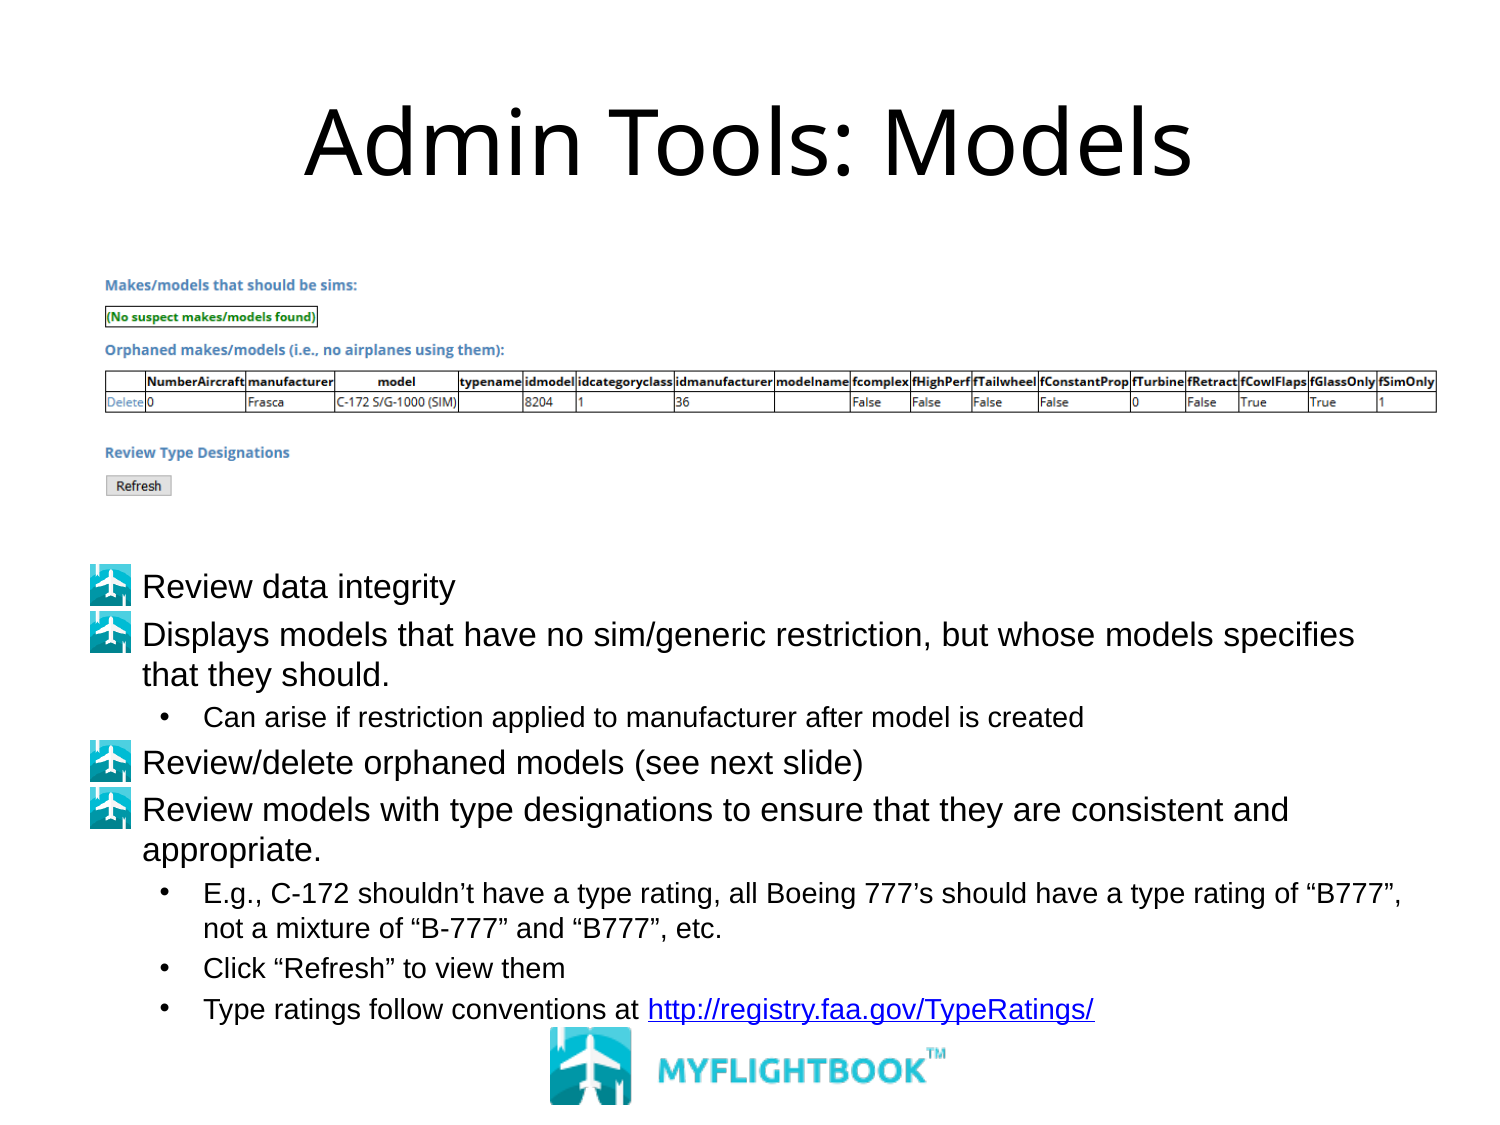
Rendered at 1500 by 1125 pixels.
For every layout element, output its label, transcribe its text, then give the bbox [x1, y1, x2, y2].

title Admin Tools: Models [75, 45, 1425, 233]
picture [90, 611, 131, 653]
list Review data integrity Displays models that have no sim/generic restriction, but whose models specifies that they should. Can arise if restriction applied to manufacturer after model is created Review/delete orphaned models (see next slide) Review models with type designations to ensure that they are consistent and appropriate. E.g., C-172 shouldn’t have a type rating, all Boeing 777’s should have a type rating of “B777”, not a mixture of “B-777” and “B777”, etc. Click “Refresh” to view them Type ratings follow conventions at http://registry.faa.gov/TypeRatings/ [75, 557, 1425, 1038]
picture [99, 274, 1447, 501]
picture [90, 740, 131, 782]
picture [90, 564, 131, 606]
picture [550, 1038, 950, 1105]
picture [90, 787, 131, 829]
